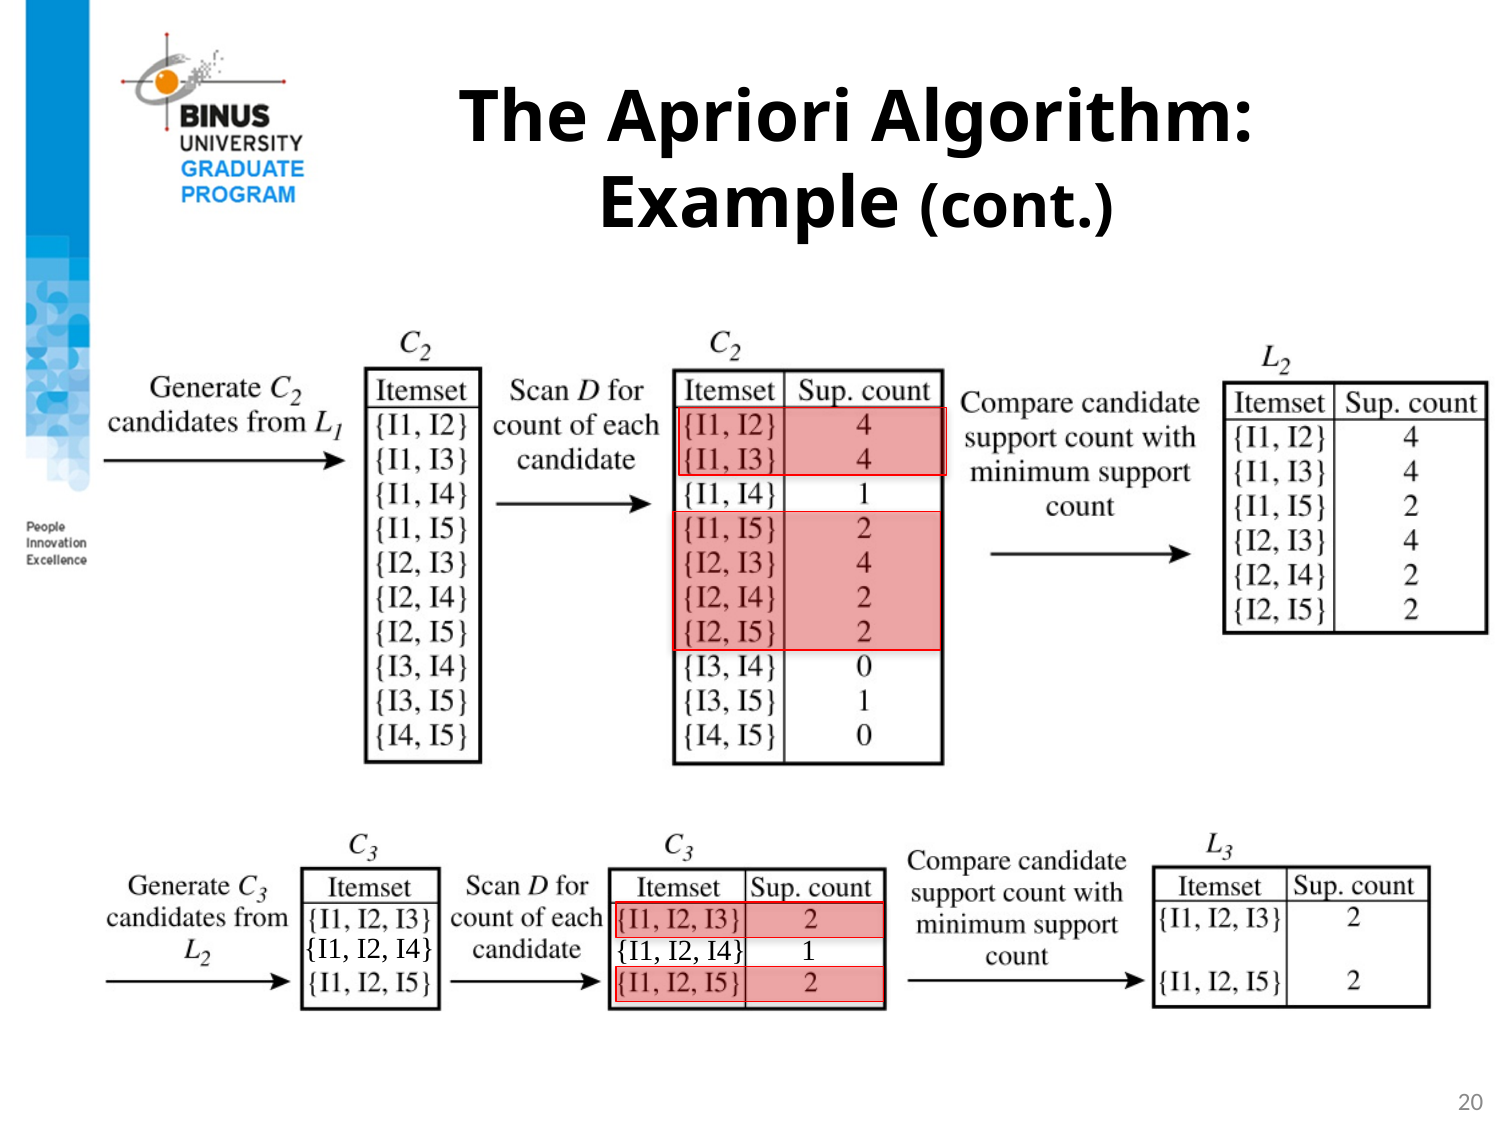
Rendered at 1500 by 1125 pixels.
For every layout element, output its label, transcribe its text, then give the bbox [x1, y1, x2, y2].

slide_number 20 [1148, 1070, 1499, 1125]
picture [0, 0, 1495, 789]
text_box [96, 824, 890, 1017]
picture [899, 823, 1438, 1015]
title The Apriori Algorithm: Example (cont.) [337, 62, 1375, 250]
